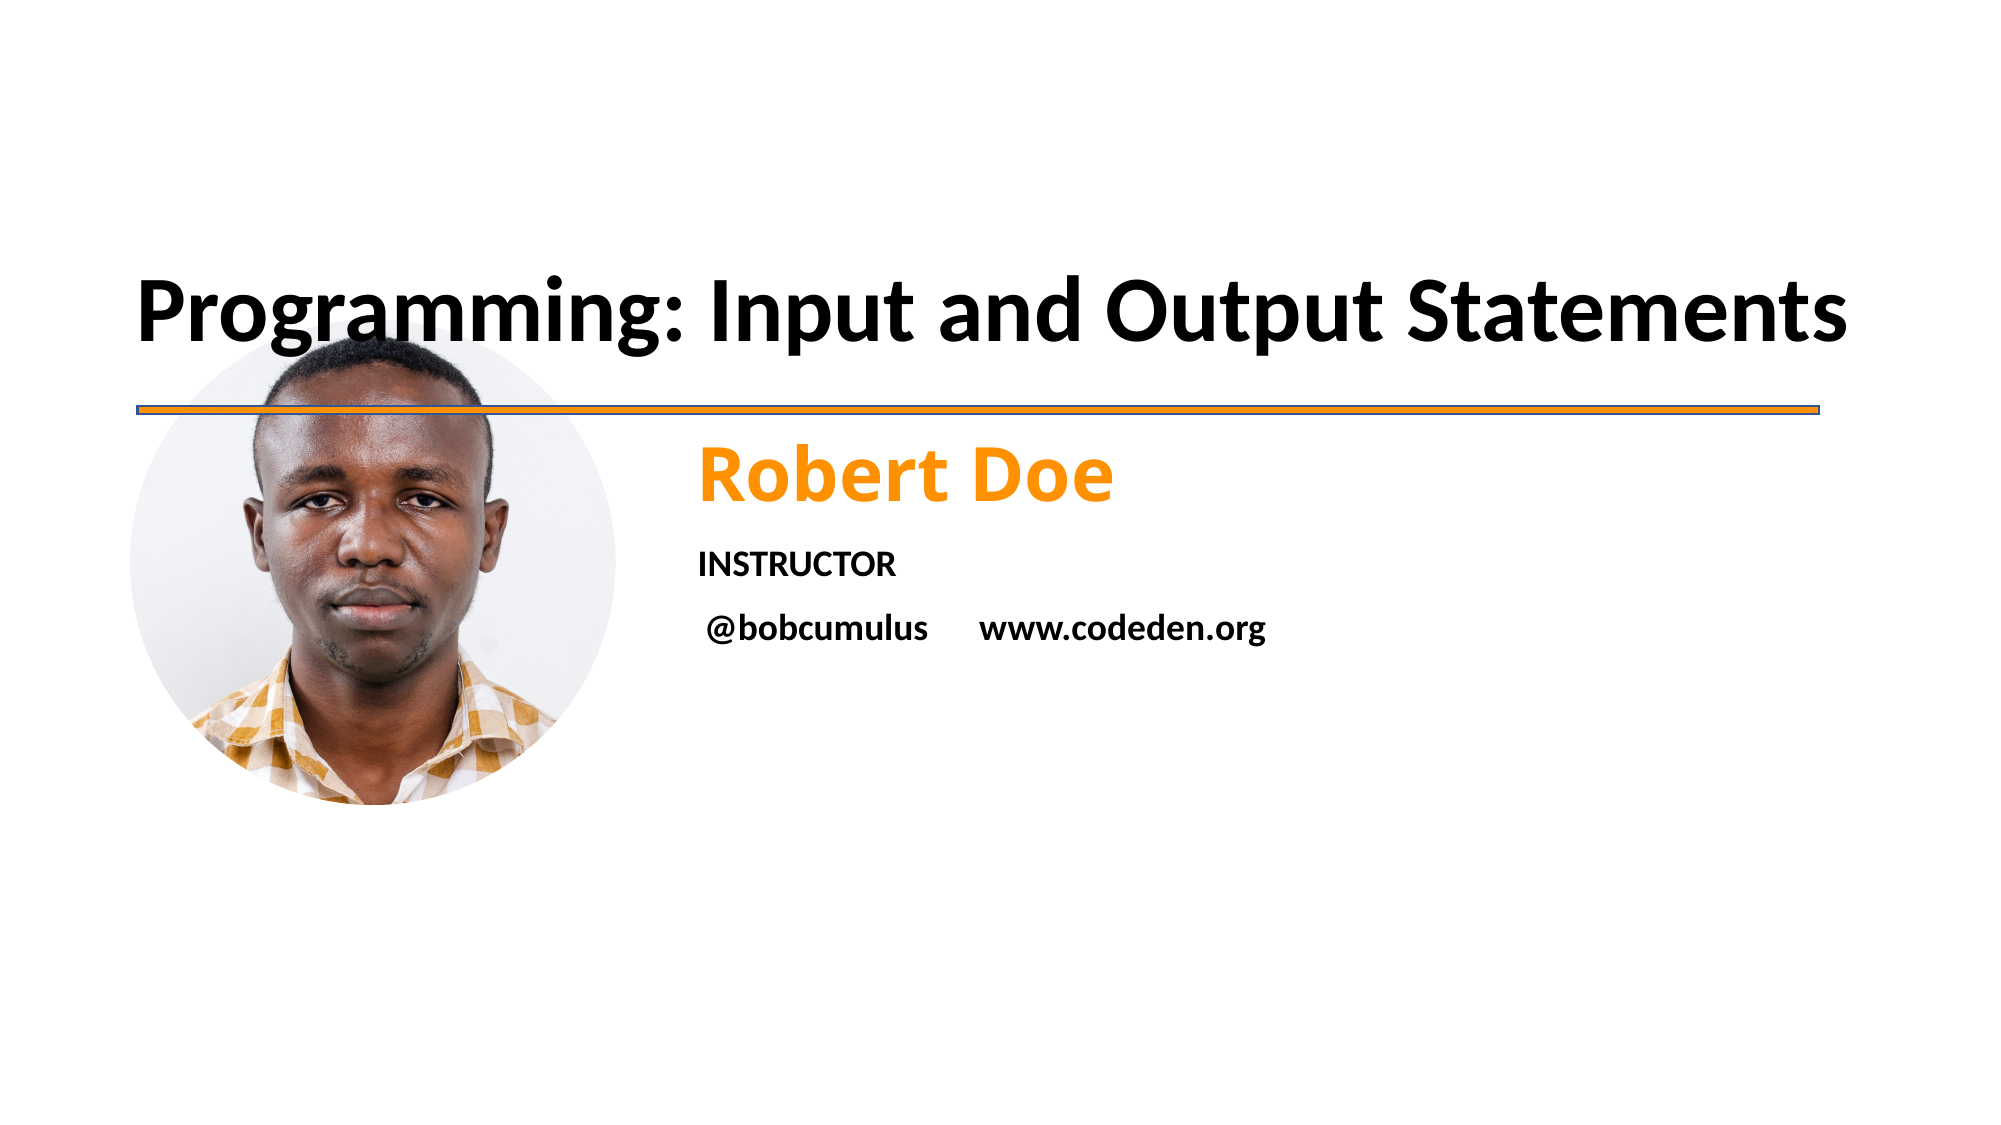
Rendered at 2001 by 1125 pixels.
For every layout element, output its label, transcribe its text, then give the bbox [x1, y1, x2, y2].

text_box @bobcumulus www.codeden.org [689, 595, 1291, 656]
text_box [616, 405, 1820, 415]
text_box INSTRUCTOR [683, 531, 912, 591]
picture [129, 319, 616, 806]
text_box Robert Doe [681, 419, 1301, 524]
text_box Programming: Input and Output Statements [121, 239, 1865, 368]
